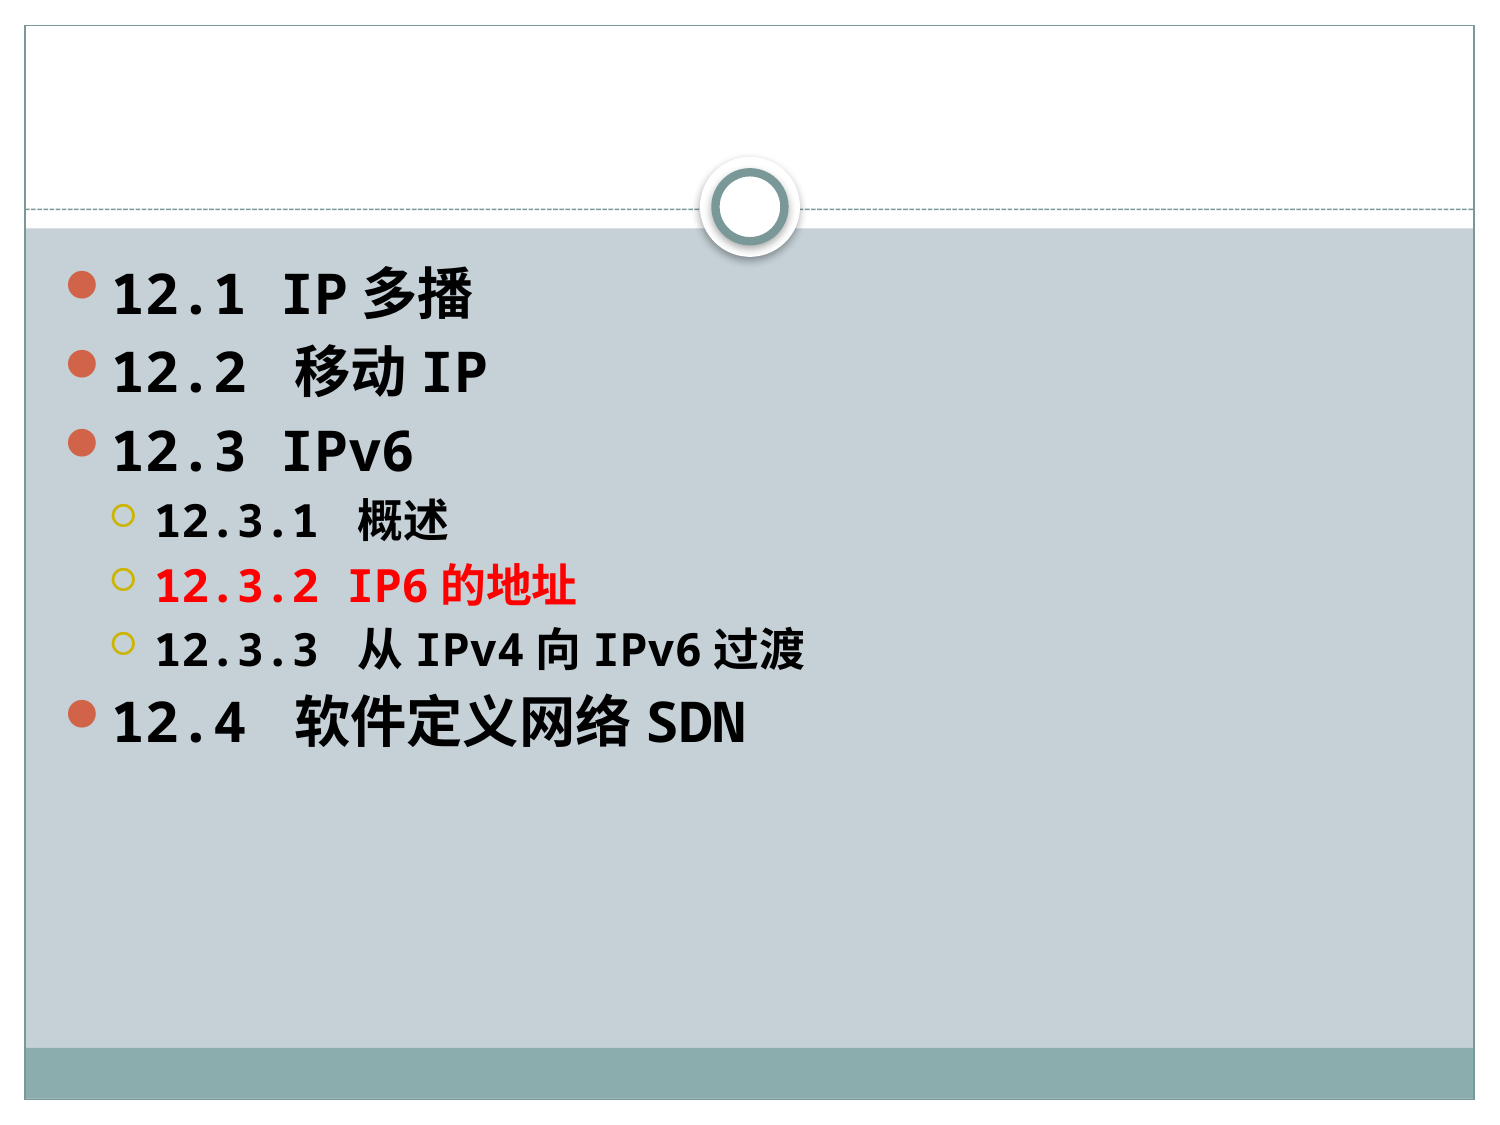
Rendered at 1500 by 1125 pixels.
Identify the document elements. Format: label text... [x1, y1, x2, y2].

list 12.1 IP多播 12.2 移动IP 12.3 IPv6 12.3.1 概述 12.3.2 IP6的地址 12.3.3 从IPv4向IPv6过渡 12.4 软件定义网络SDN [49, 250, 1445, 1001]
